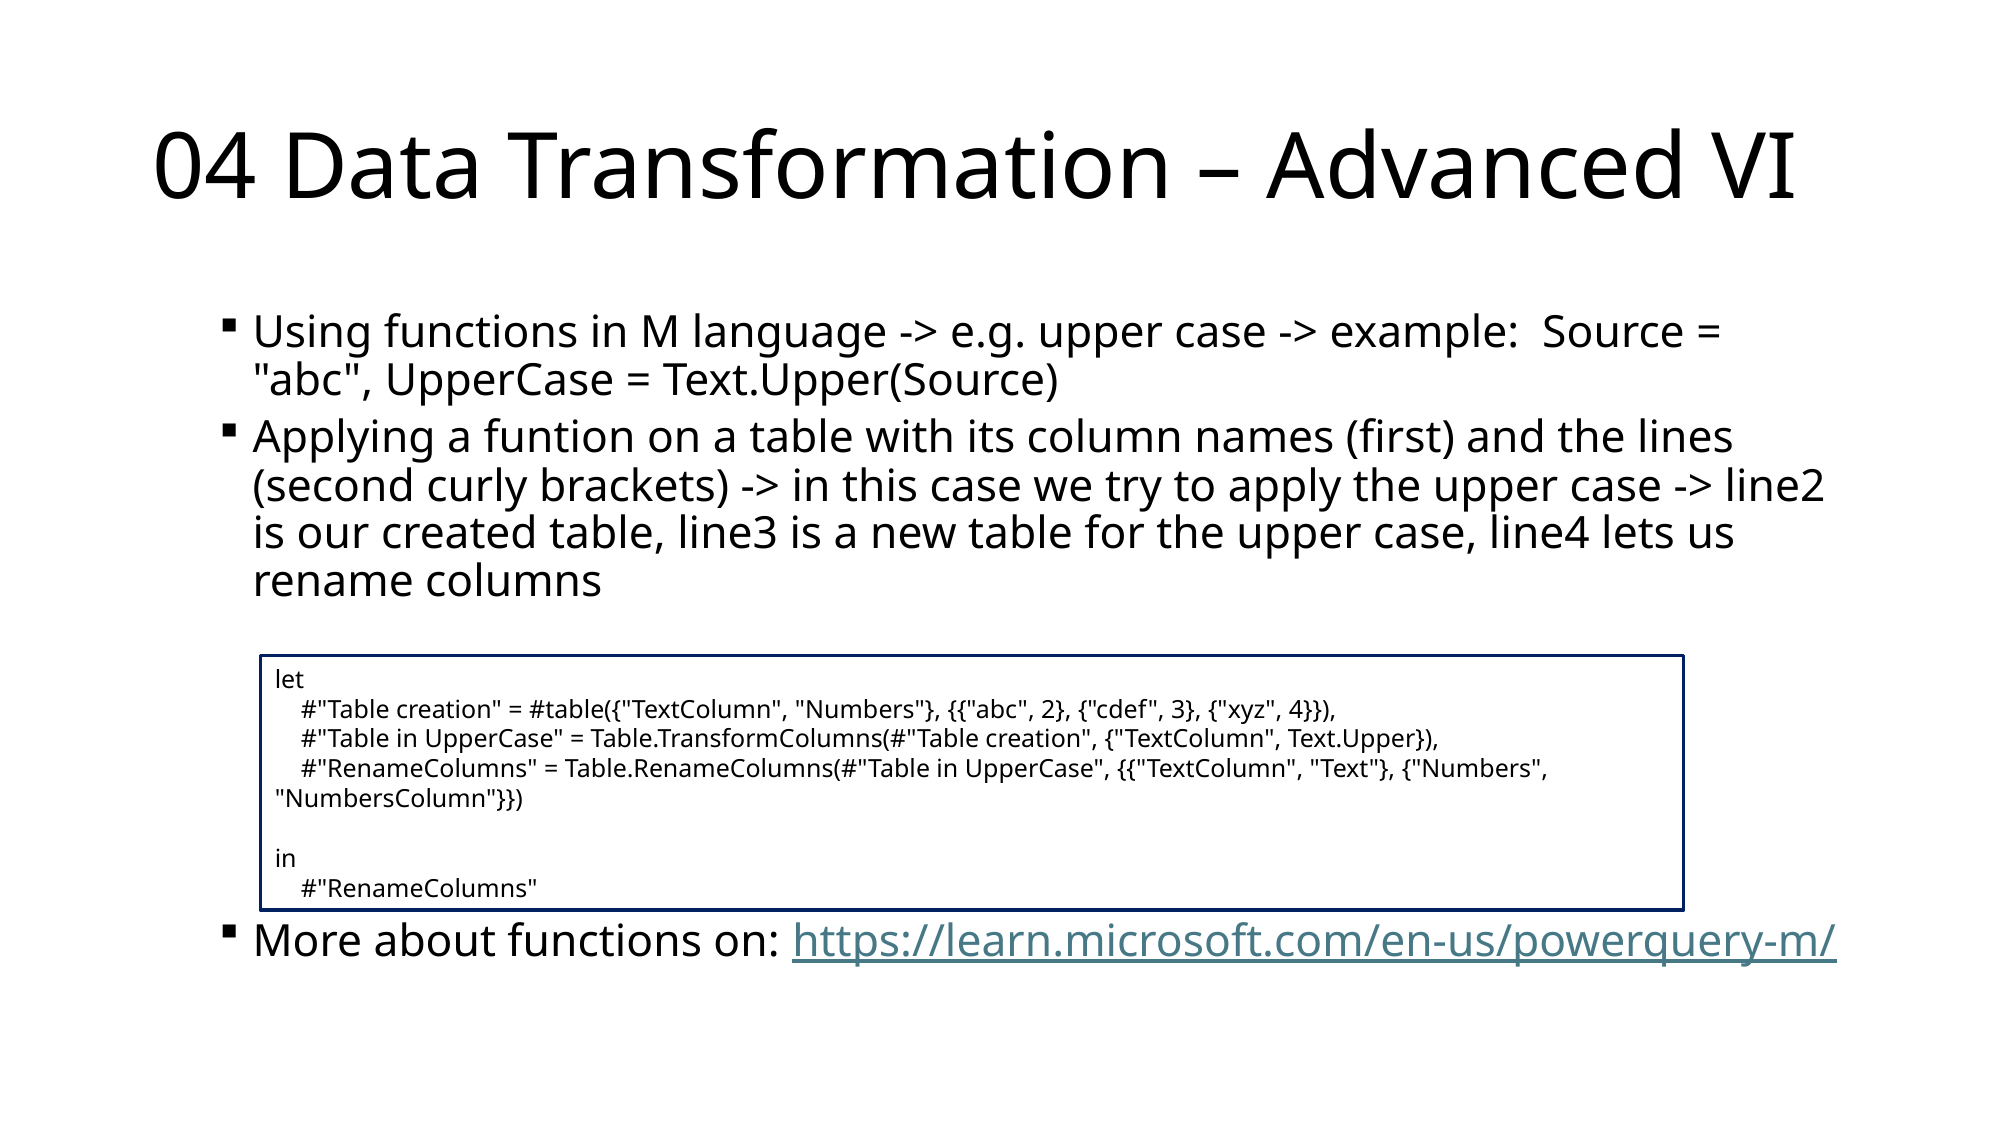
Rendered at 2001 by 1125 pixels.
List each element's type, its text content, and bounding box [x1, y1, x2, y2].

title 04 Data Transformation – Advanced VI [137, 59, 1863, 278]
text_box let #"Table creation" = #table({"TextColumn", "Numbers"}, {{"abc", 2}, {"cdef", 3}, {"xyz", 4}}), #"Table in UpperCase" = Table.TransformColumns(#"Table creation", {"TextColumn", Text.Upper}), #"RenameColumns" = Table.RenameColumns(#"Table in UpperCase", {{"TextColumn", "Text"}, {"Numbers", "NumbersColumn"}}) in #"RenameColumns" [260, 655, 1684, 910]
list Using functions in M language -> e.g. upper case -> example: Source = "abc", UpperCase = Text.Upper(Source) Applying a funtion on a table with its column names (first) and the lines (second curly brackets) -> in this case we try to apply the upper case -> line2 is our created table, line3 is a new table for the upper case, line4 lets us rename columns More about functions on: https://learn.microsoft.com/en-us/powerquery-m/ [137, 302, 1863, 1028]
